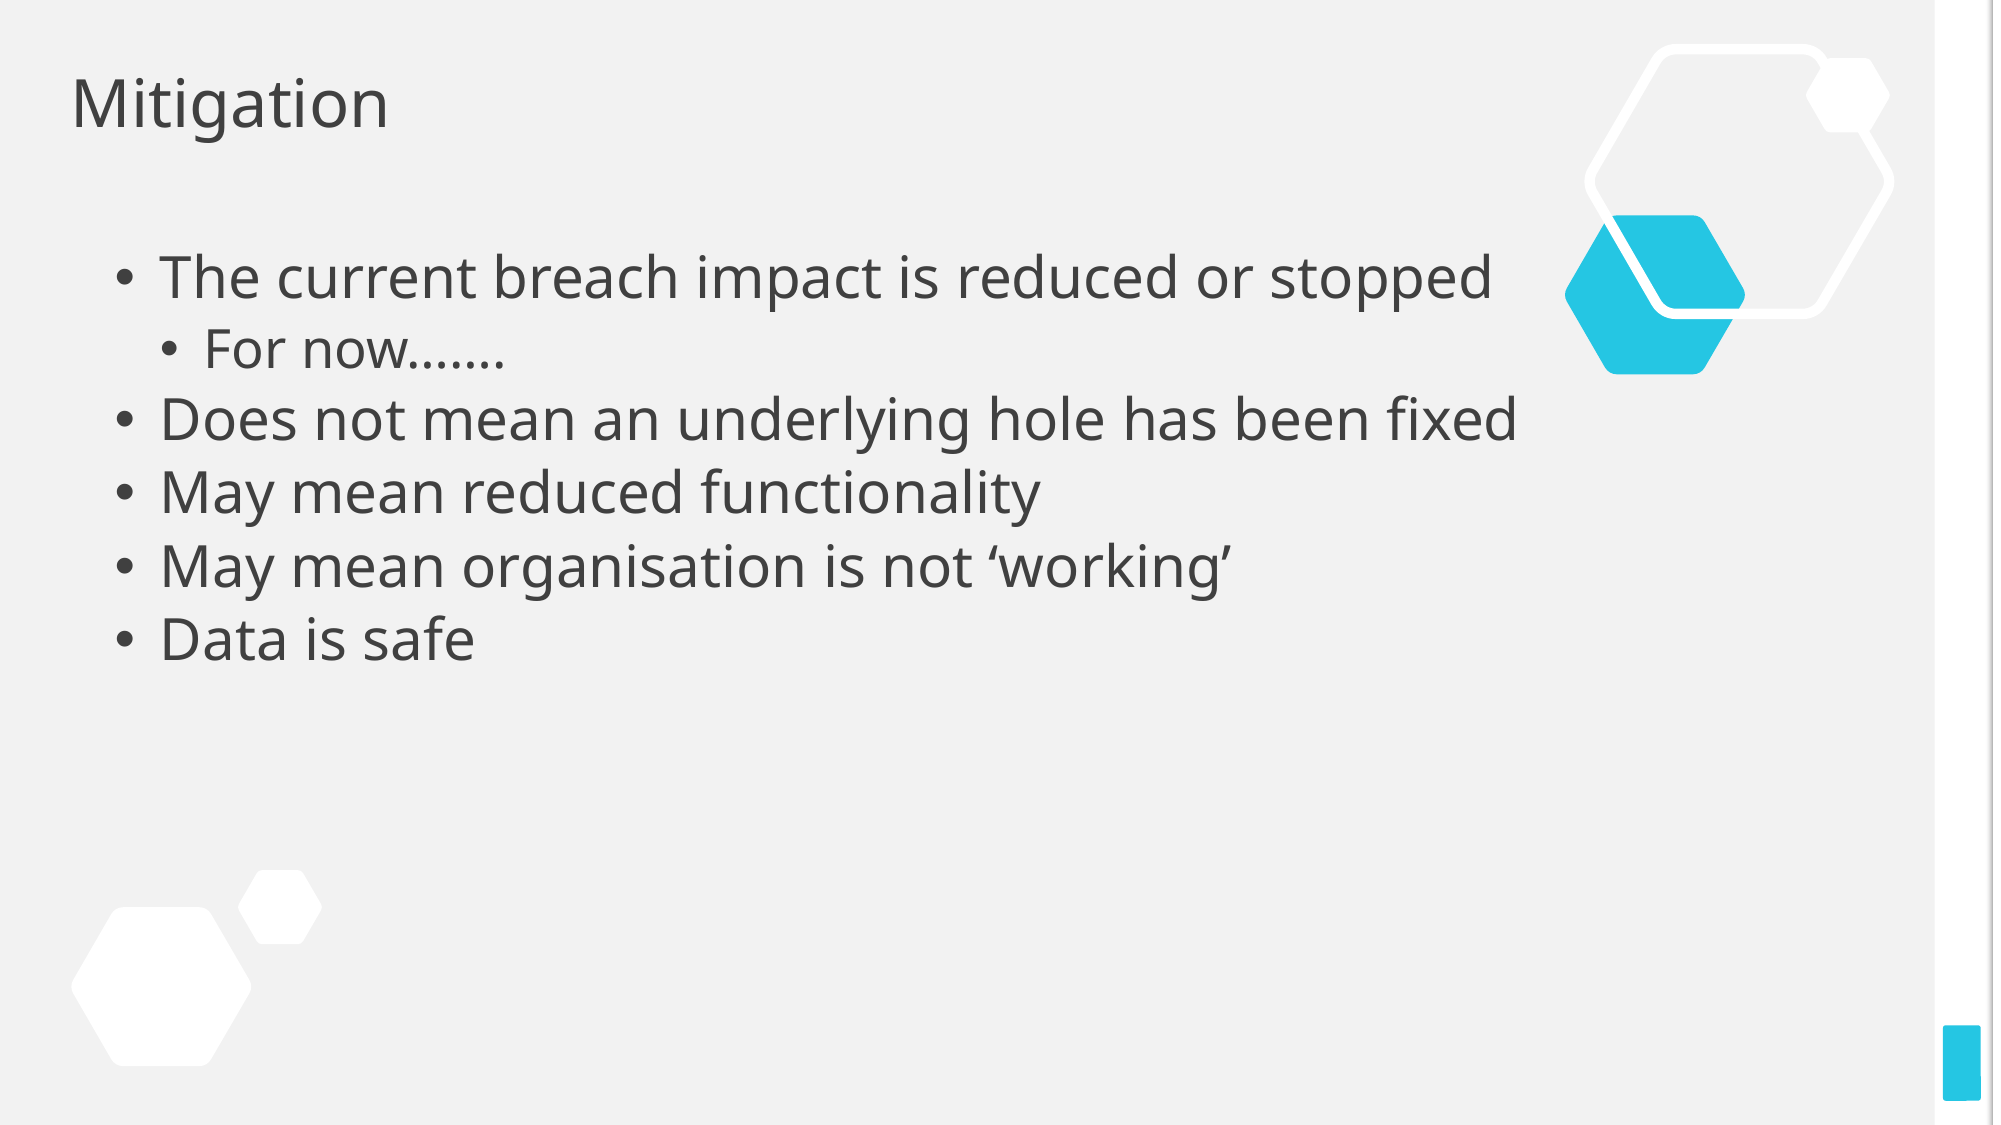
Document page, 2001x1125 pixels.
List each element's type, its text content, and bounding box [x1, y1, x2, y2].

title Mitigation [70, 70, 1930, 142]
list The current breach impact is reduced or stopped For now……. Does not mean an underlying hole has been fixed May mean reduced functionality May mean organisation is not ‘working’ Data is safe [70, 248, 1930, 1016]
